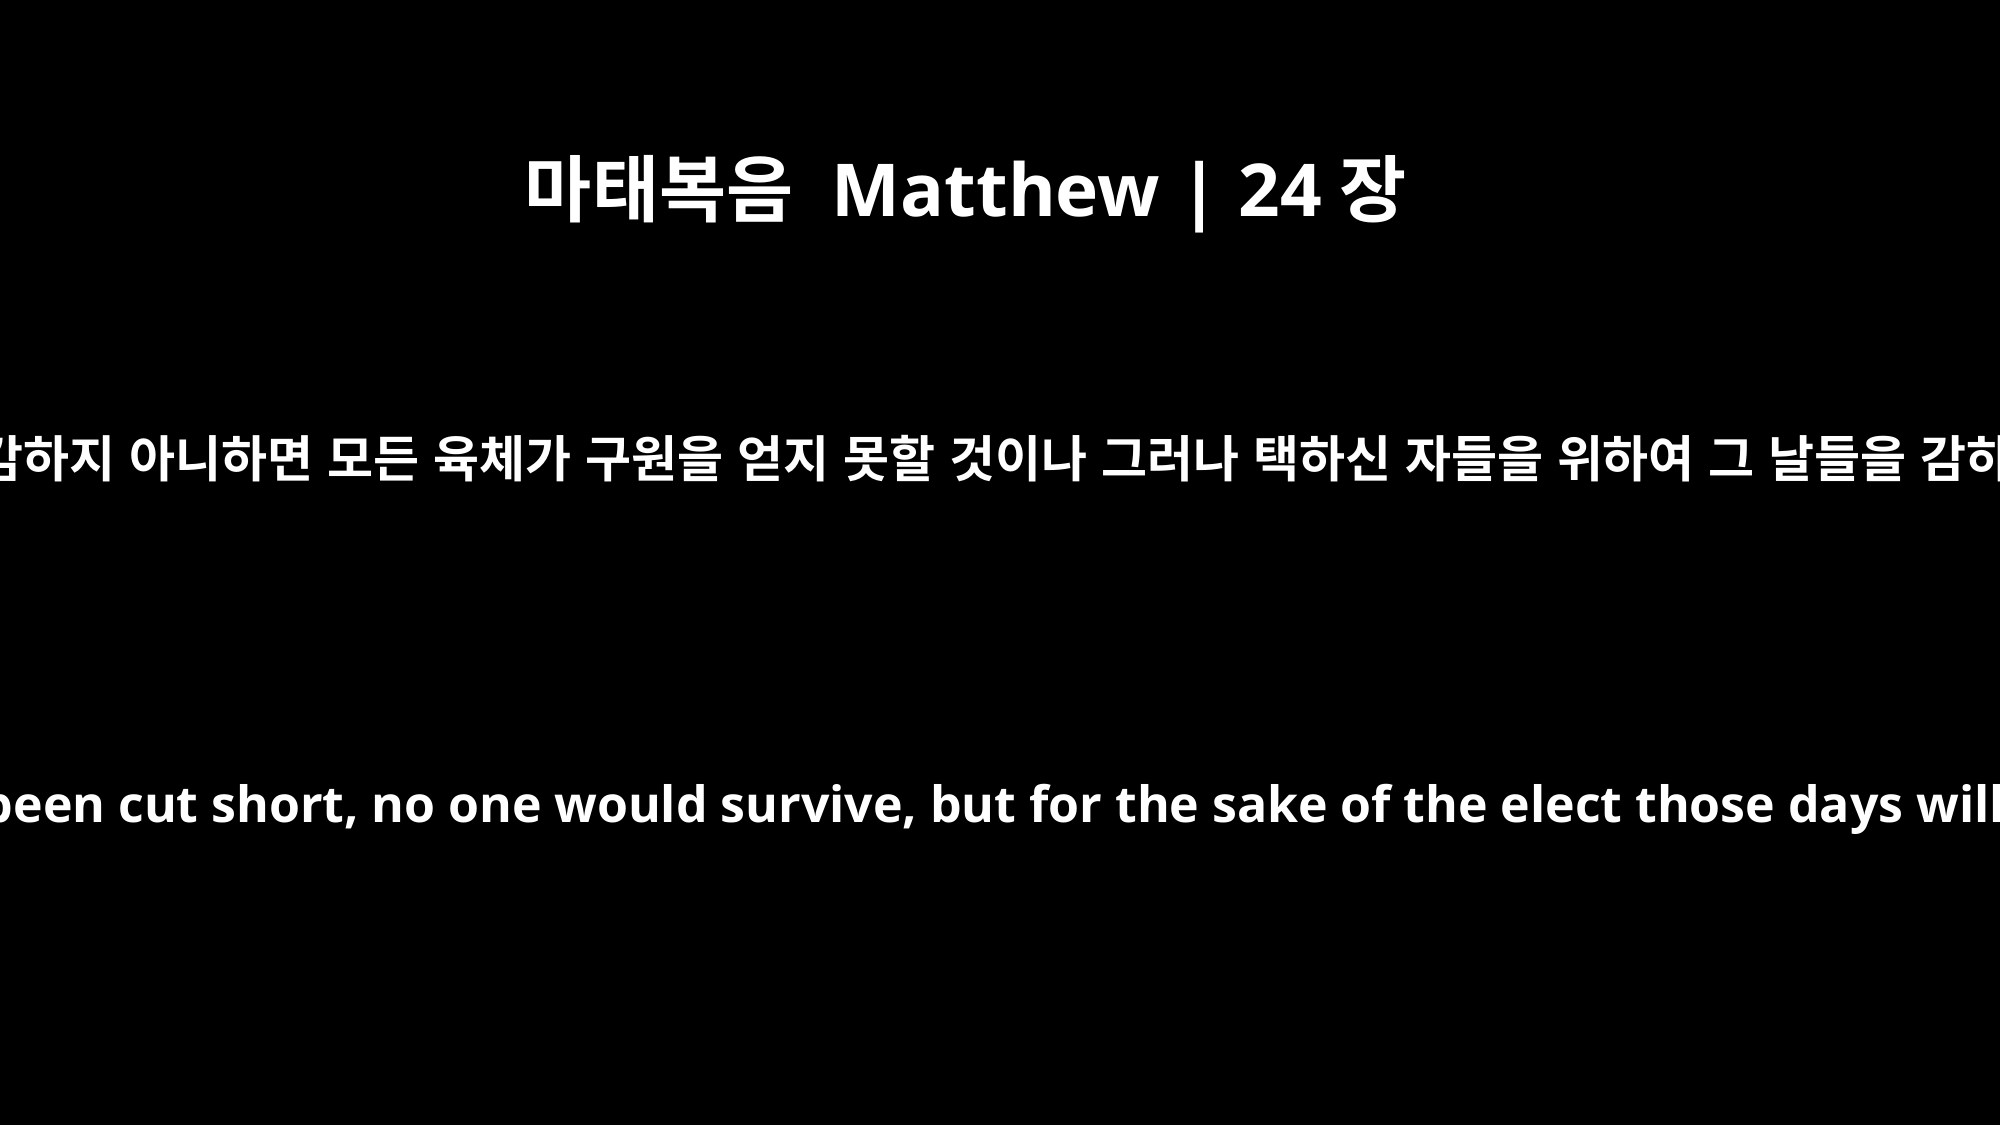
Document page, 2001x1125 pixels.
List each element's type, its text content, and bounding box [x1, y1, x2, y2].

text_box 22 그 날들을 감하지 아니하면 모든 육체가 구원을 얻지 못할 것이나 그러나 택하신 자들을 위하여 그 날들을 감하시리라 [0, 359, 2000, 495]
text_box 마태복음 Matthew | 24장 [510, 136, 1422, 239]
text_box If those days had not been cut short, no one would survive, but for the sake of the elect those days will be shortened. [0, 764, 2000, 840]
